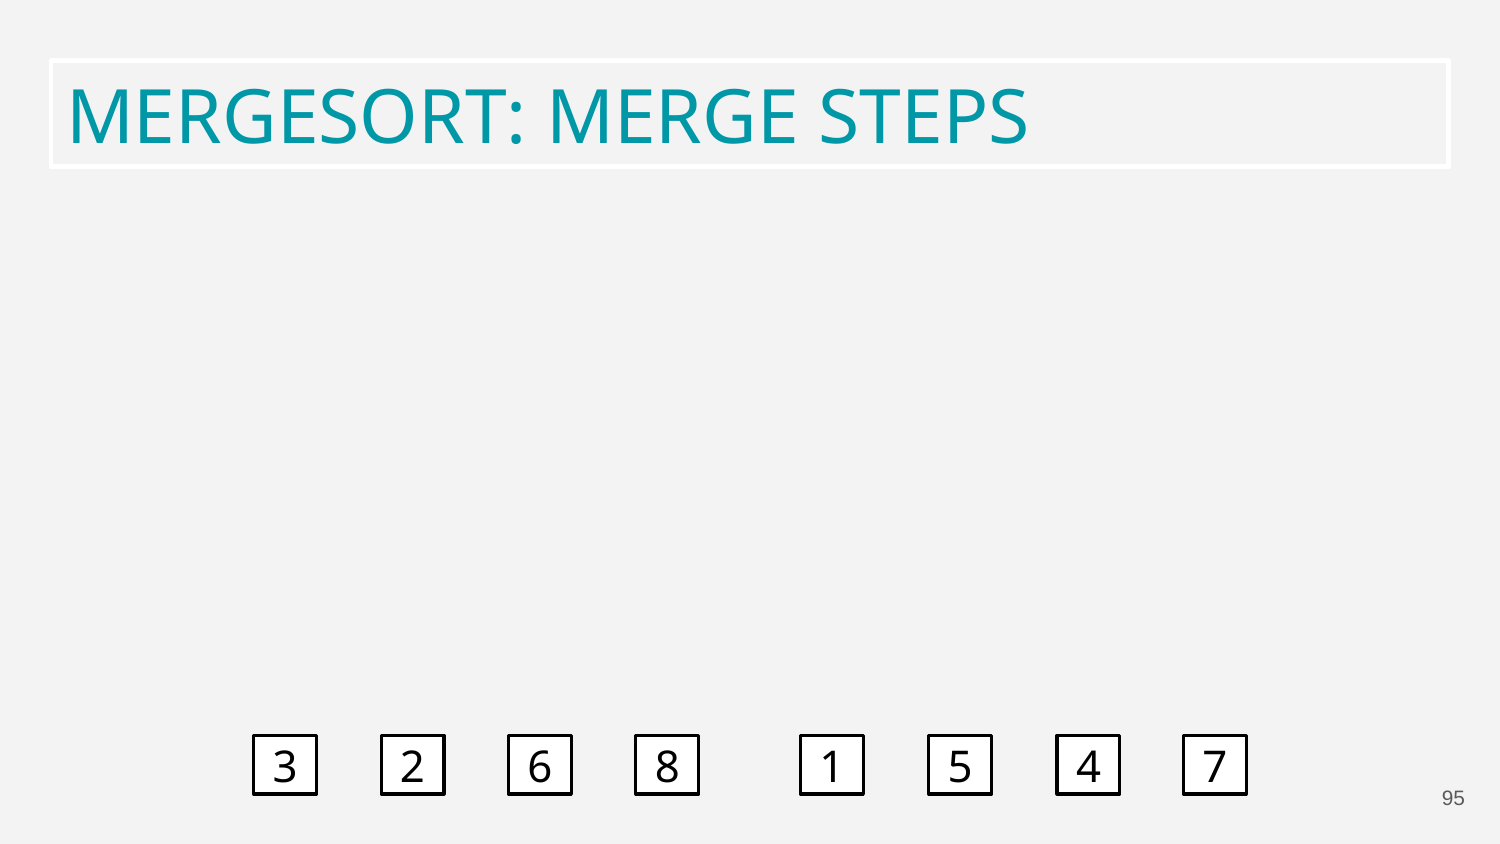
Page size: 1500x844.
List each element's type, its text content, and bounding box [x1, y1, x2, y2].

slide_number 95 [1389, 764, 1480, 830]
text_box 4 [1056, 735, 1120, 794]
text_box 1 [800, 735, 864, 794]
text_box 6 [508, 735, 572, 794]
text_box 2 [381, 735, 445, 794]
text_box 7 [1183, 735, 1247, 794]
text_box 8 [635, 735, 699, 794]
title MERGESORT: MERGE STEPS [51, 60, 1449, 167]
text_box 5 [928, 735, 992, 794]
text_box 3 [253, 735, 317, 794]
